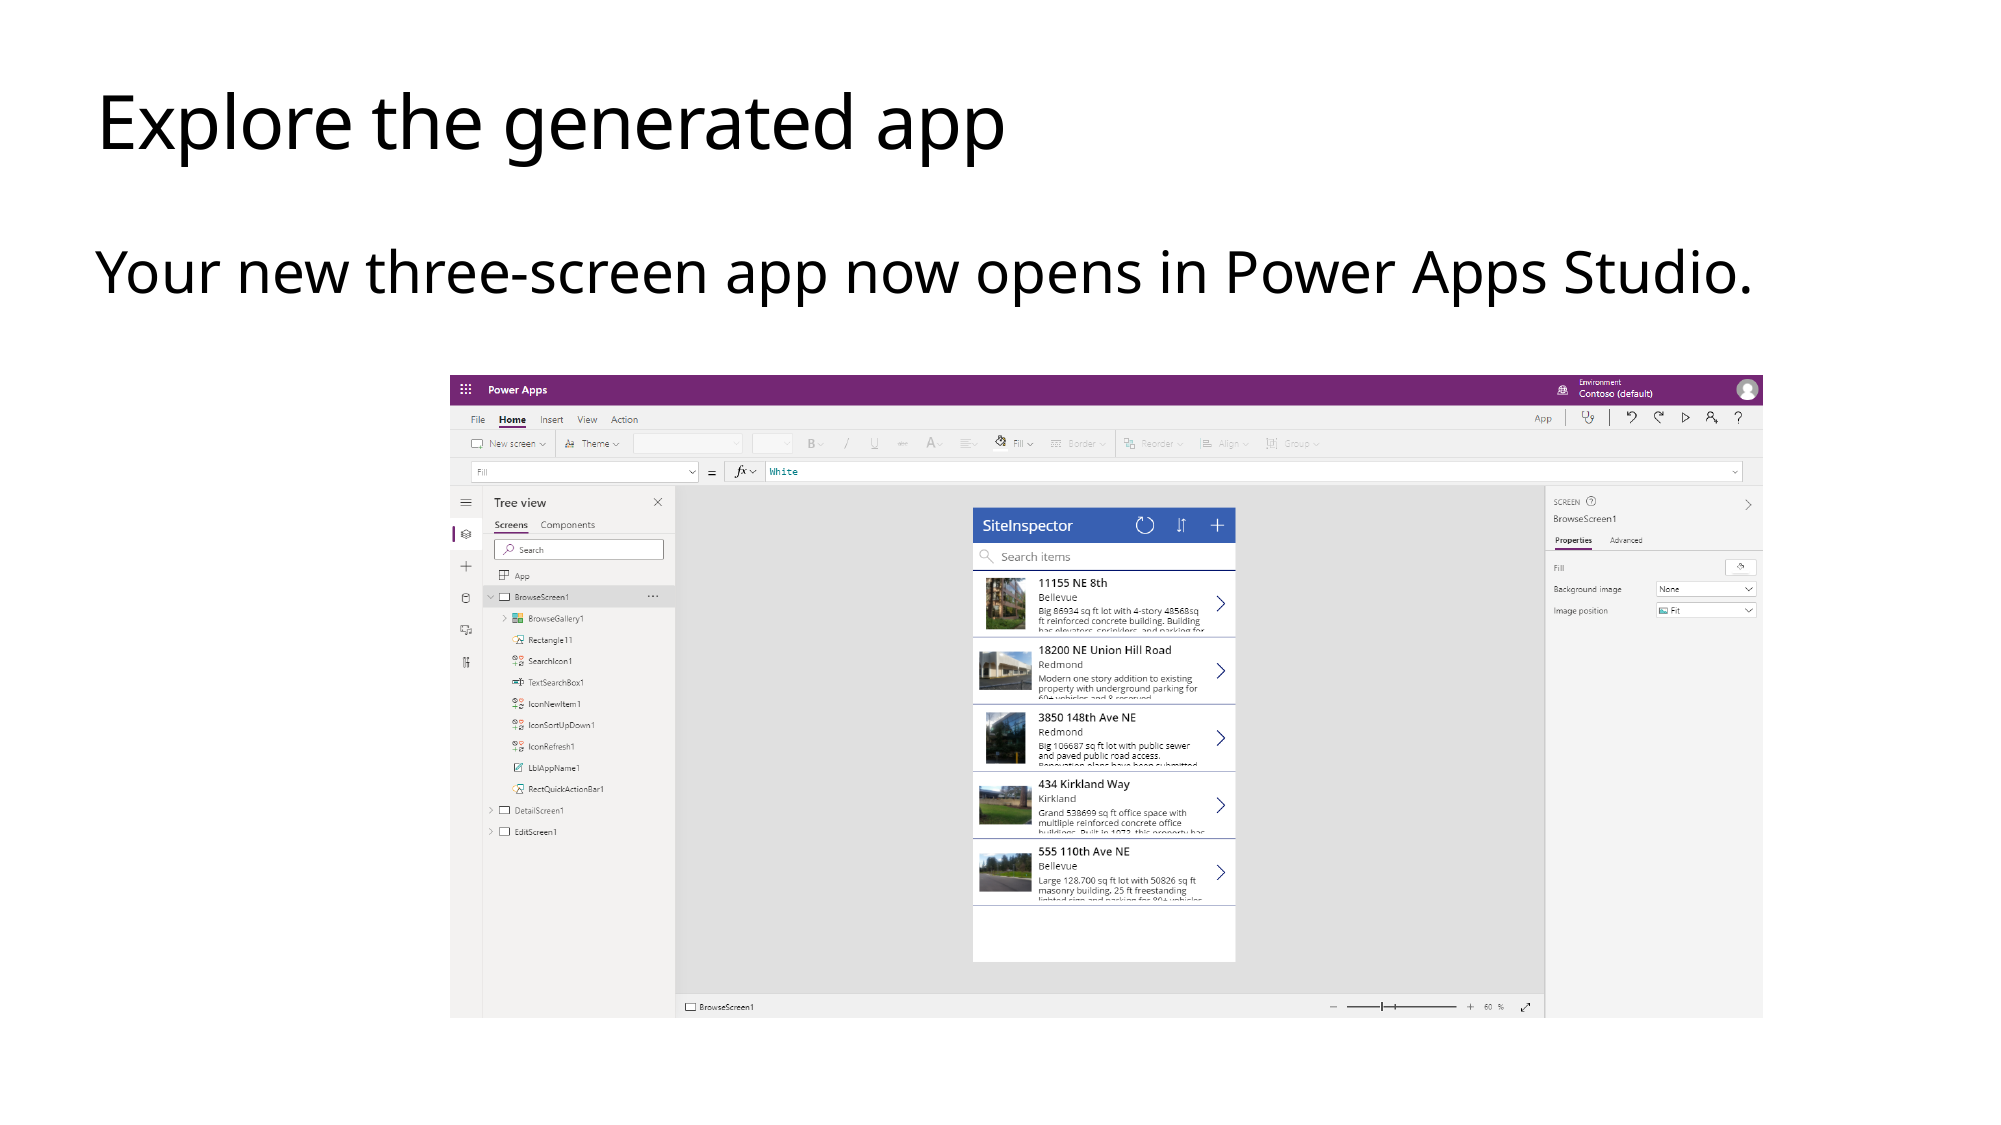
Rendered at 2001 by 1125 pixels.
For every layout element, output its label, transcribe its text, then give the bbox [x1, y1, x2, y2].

title Explore the generated app [96, 75, 1904, 165]
picture [449, 375, 1763, 1018]
list Your new three-screen app now opens in Power Apps Studio. [95, 235, 1904, 306]
